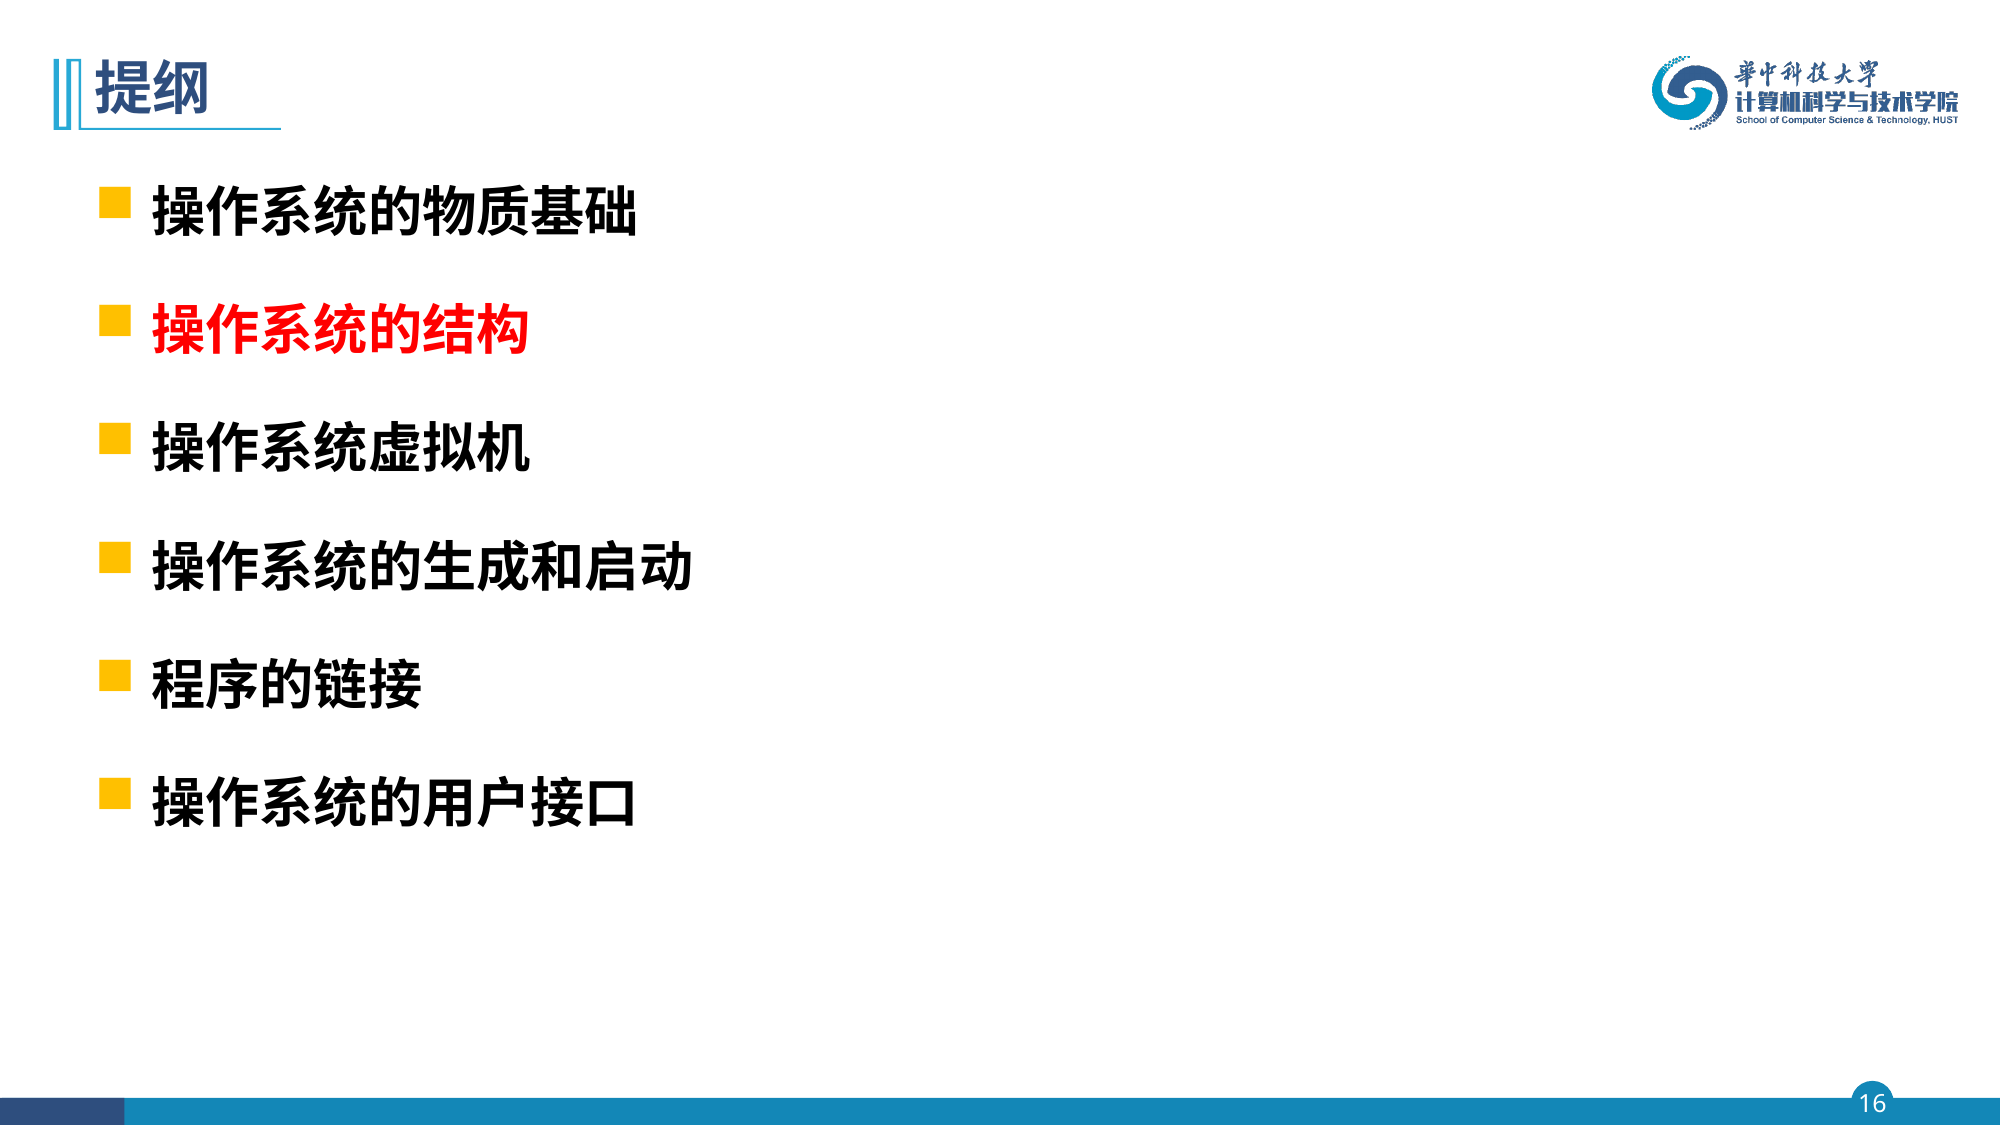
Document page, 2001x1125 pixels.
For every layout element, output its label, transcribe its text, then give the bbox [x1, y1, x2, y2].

picture [1653, 56, 1678, 79]
picture [1653, 56, 1958, 130]
title 提纲 [80, 51, 1653, 137]
list 操作系统的物质基础 操作系统的结构 操作系统虚拟机 操作系统的生成和启动 程序的链接 操作系统的用户接口 [80, 137, 1933, 1098]
